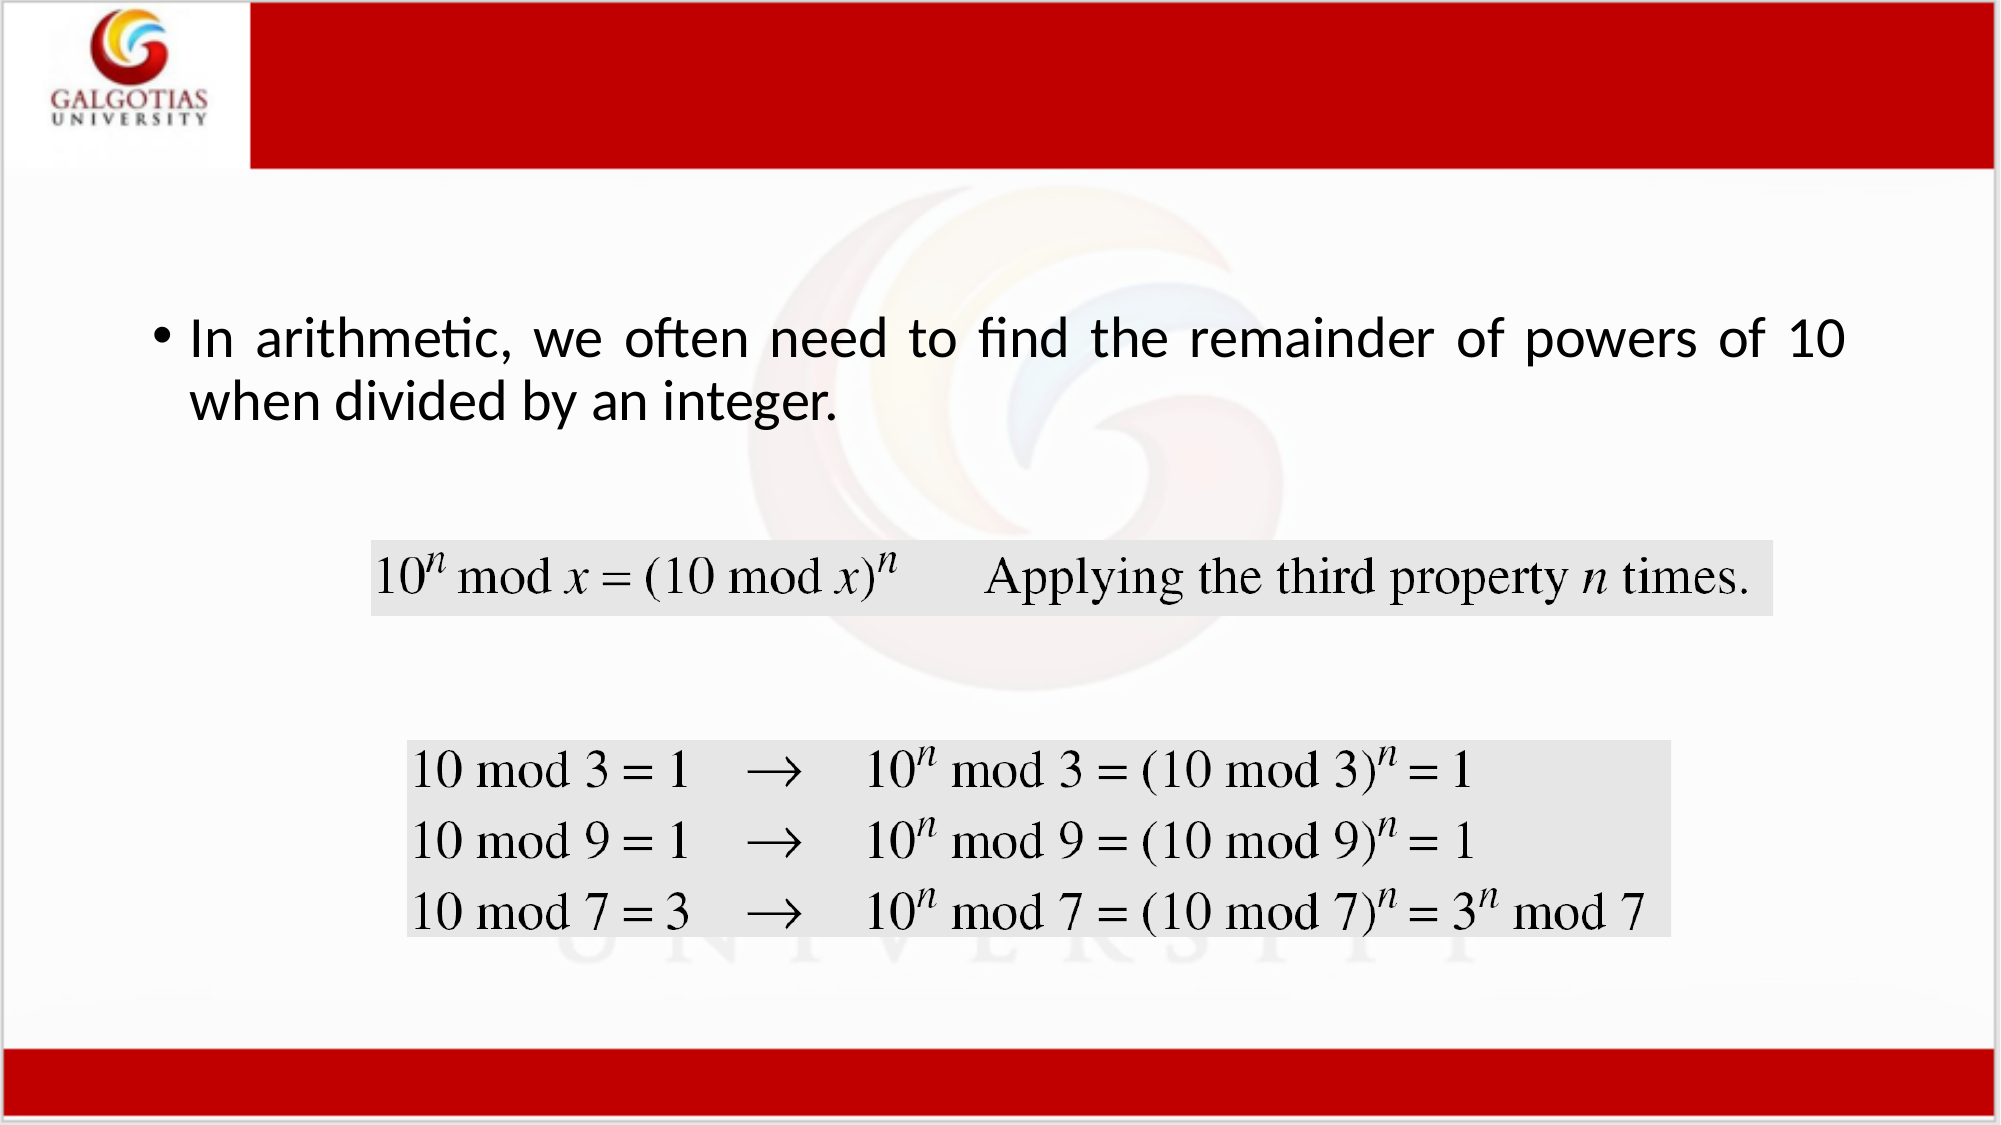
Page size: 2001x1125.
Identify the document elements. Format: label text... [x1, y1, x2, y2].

picture [0, 0, 2001, 1125]
list In arithmetic, we often need to find the remainder of powers of 10 when divided by an integer. [137, 299, 1863, 453]
